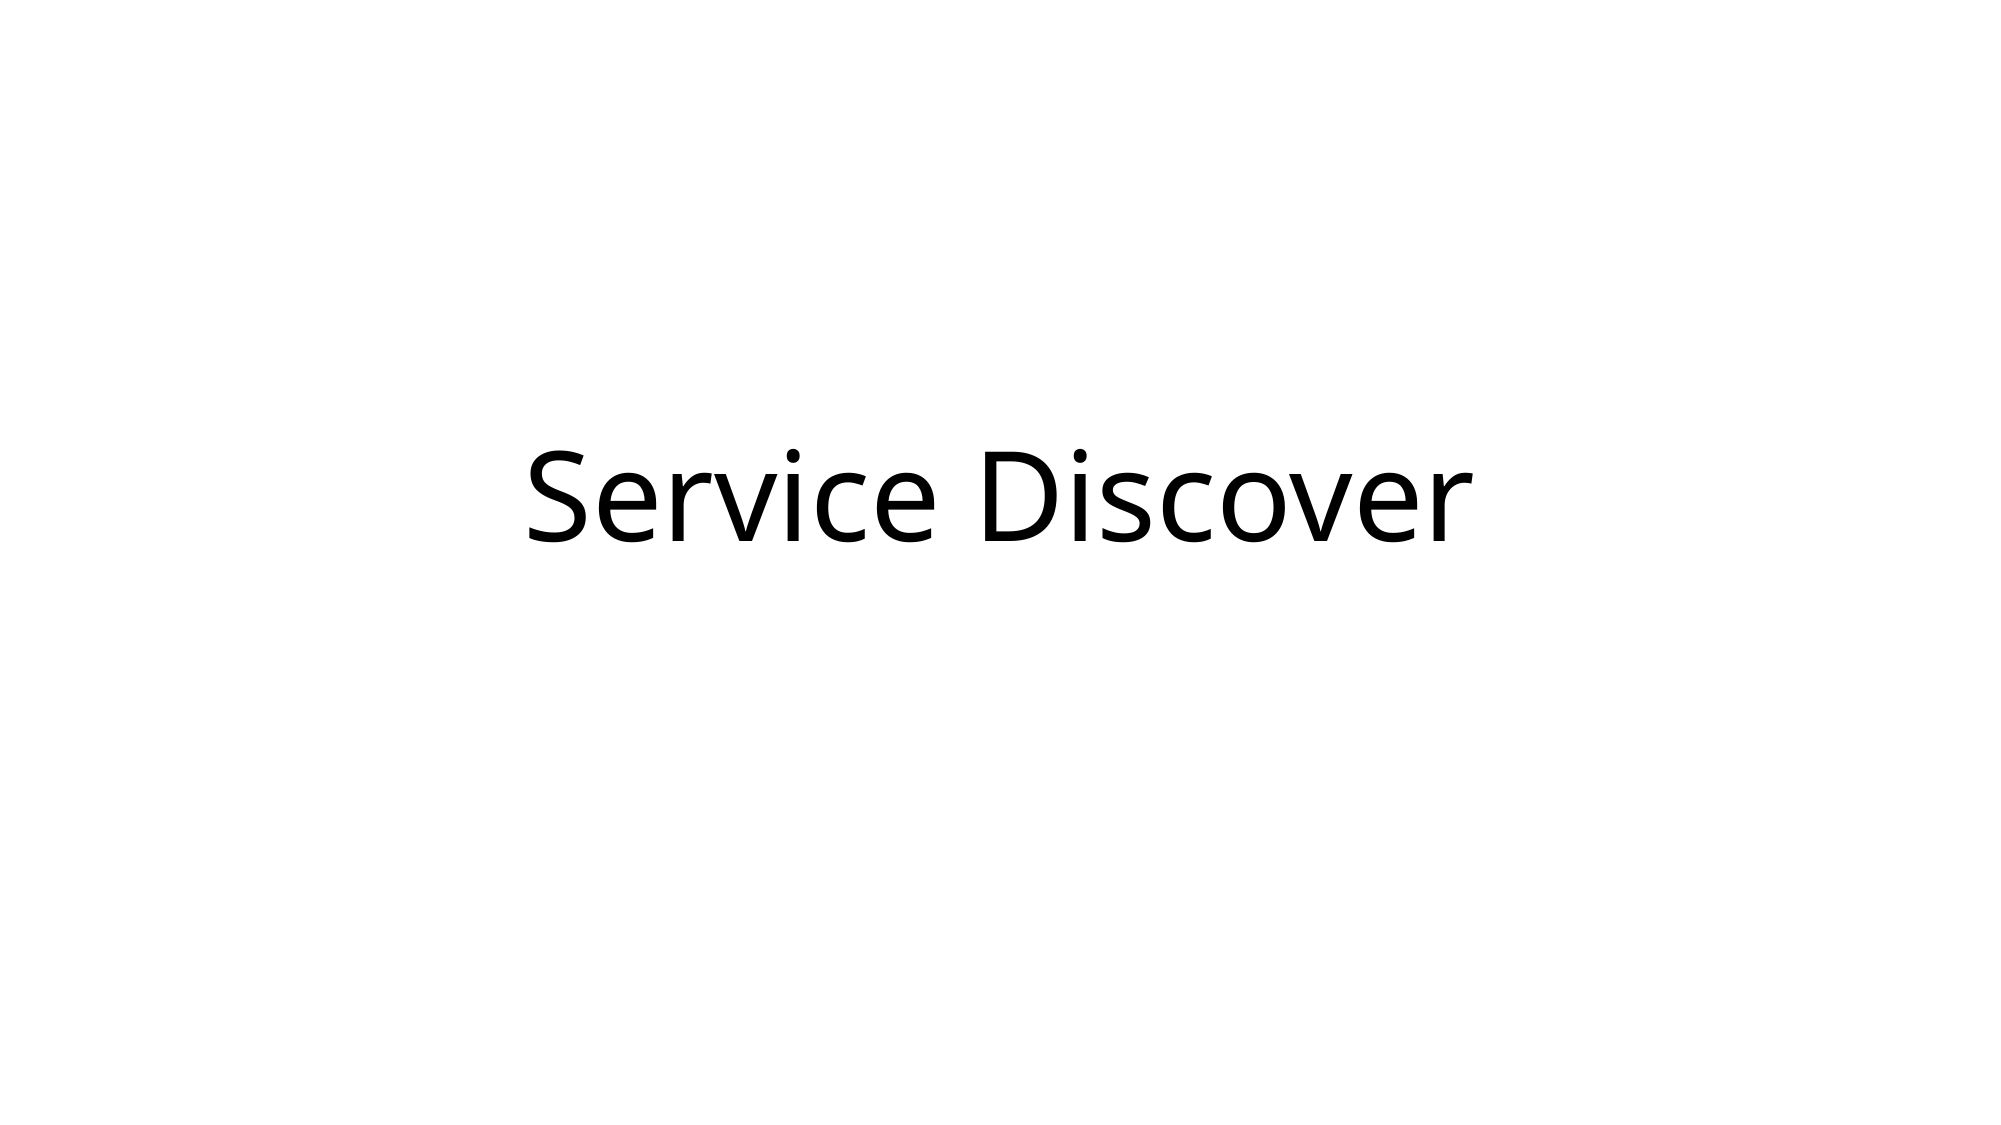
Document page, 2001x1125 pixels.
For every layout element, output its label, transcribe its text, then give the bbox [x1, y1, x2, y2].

title Service Discover [249, 184, 1750, 576]
